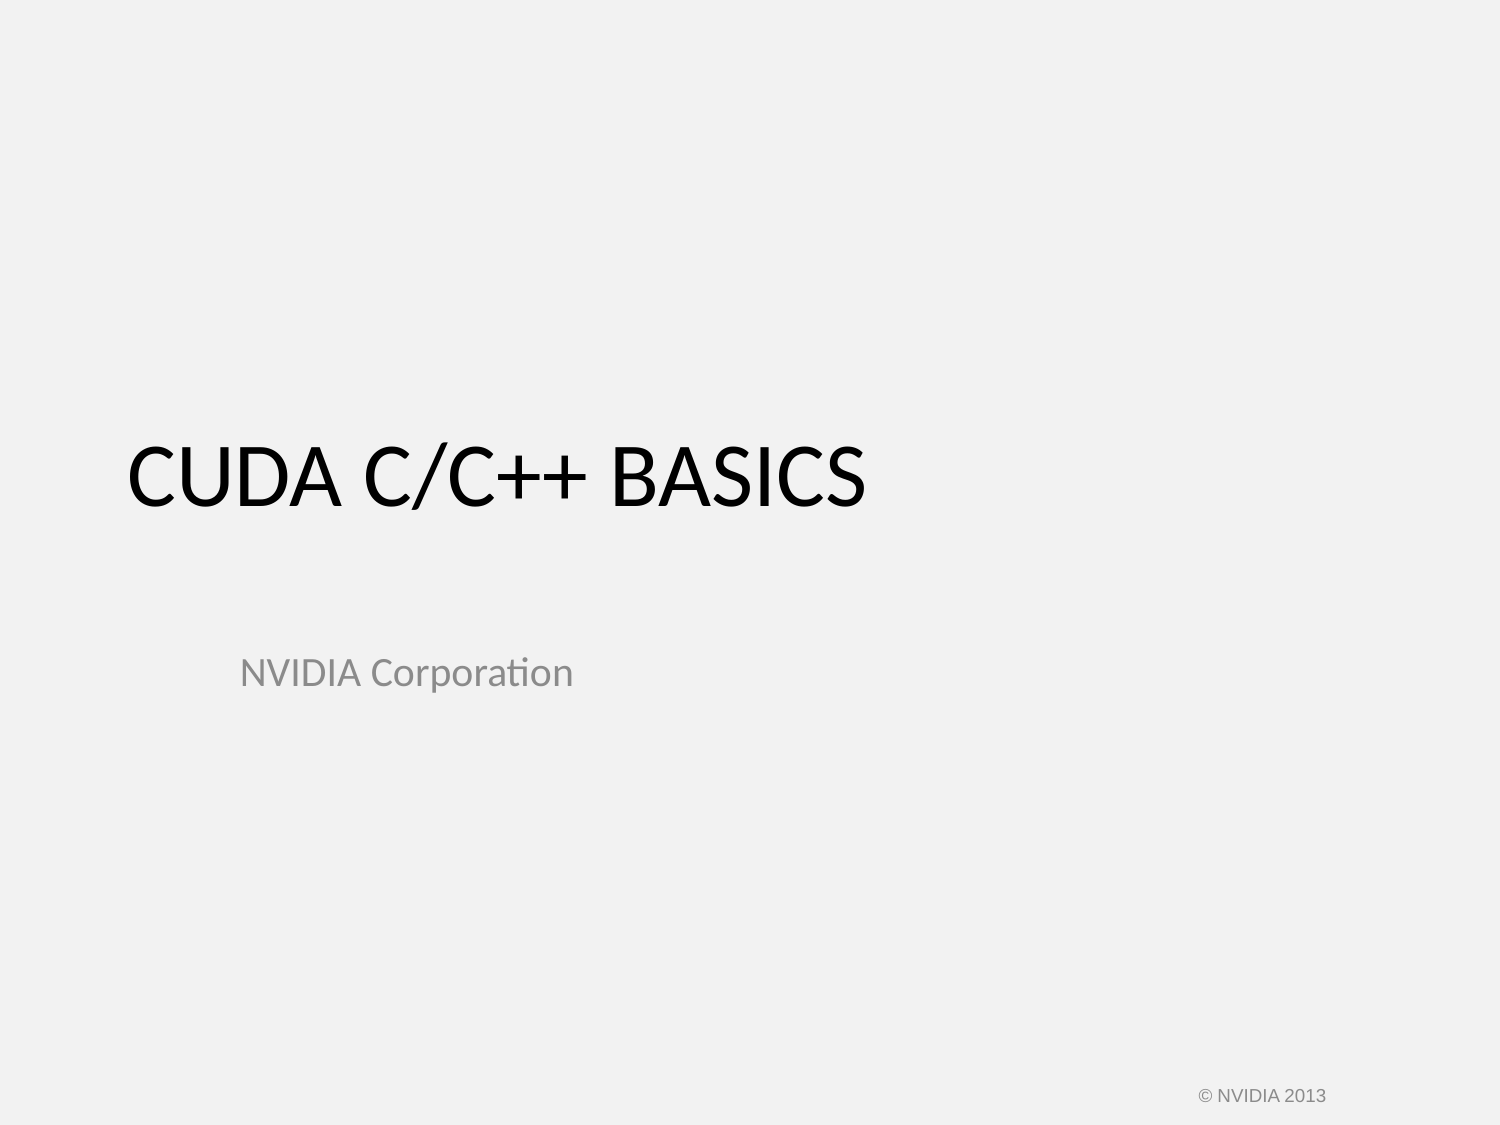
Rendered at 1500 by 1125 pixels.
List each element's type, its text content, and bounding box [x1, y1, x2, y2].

text_box NVIDIA Corporation [225, 637, 1275, 925]
text_box © NVIDIA 2013 [1024, 1065, 1500, 1125]
text_box CUDA C/C++ BASICS [112, 349, 1388, 591]
